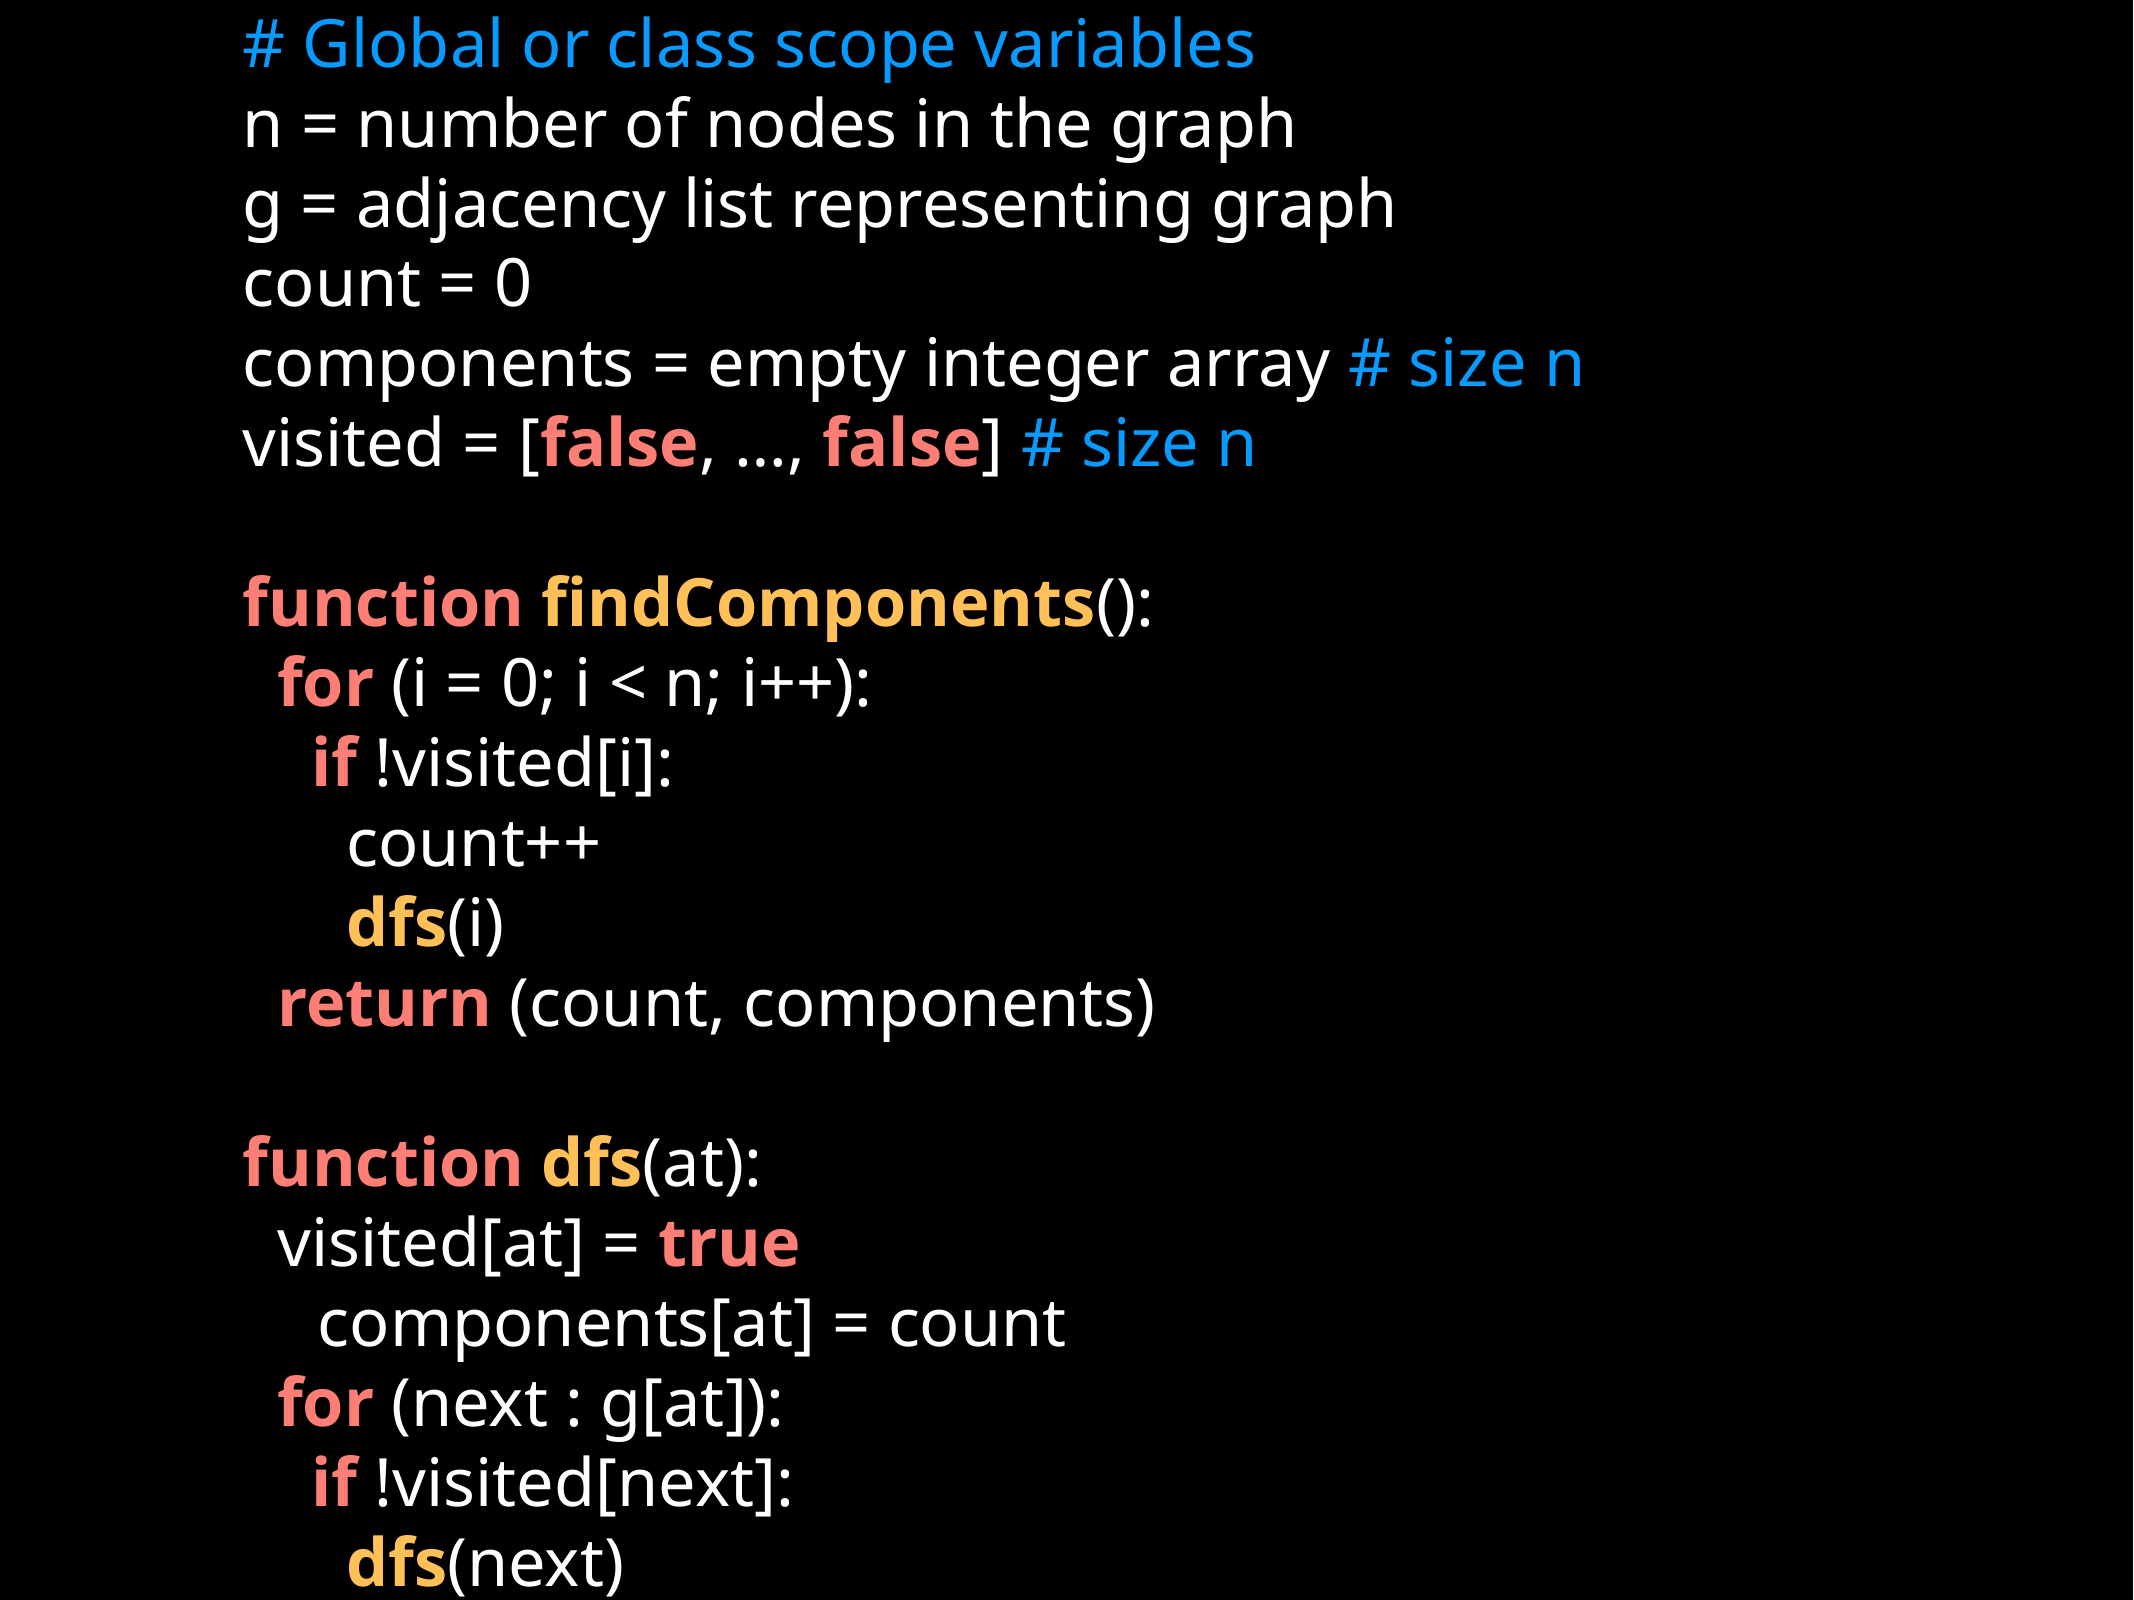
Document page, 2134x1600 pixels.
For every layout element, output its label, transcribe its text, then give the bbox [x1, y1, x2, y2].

text_box # Global or class scope variables n = number of nodes in the graph g = adjacency list representing graph count = 0 components = empty integer array # size n visited = [false, …, false] # size n function findComponents(): for (i = 0; i < n; i++): if !visited[i]: count++ dfs(i) return (count, components) function dfs(at): visited[at] = true components[at] = count for (next : g[at]): if !visited[next]: dfs(next) [234, 0, 2134, 1600]
